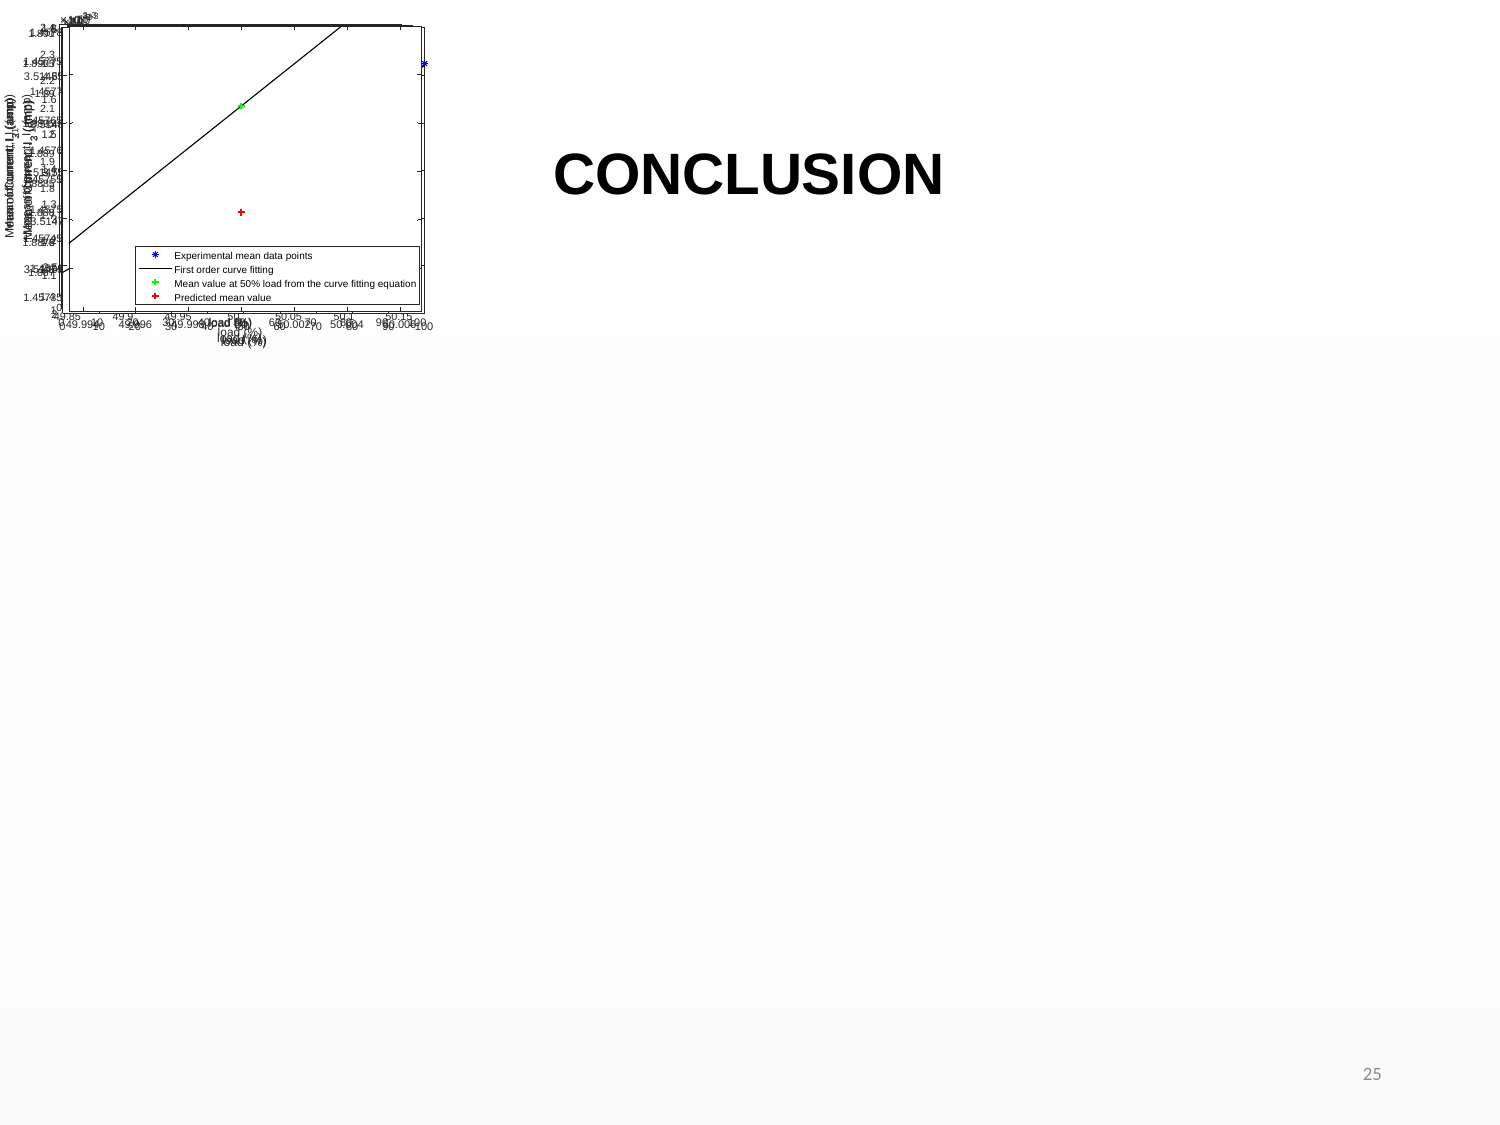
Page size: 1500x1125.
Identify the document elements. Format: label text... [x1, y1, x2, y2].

title CONCLUSION [538, 67, 962, 285]
text_box [42, 340, 587, 349]
slide_number 25 [1059, 1042, 1397, 1103]
